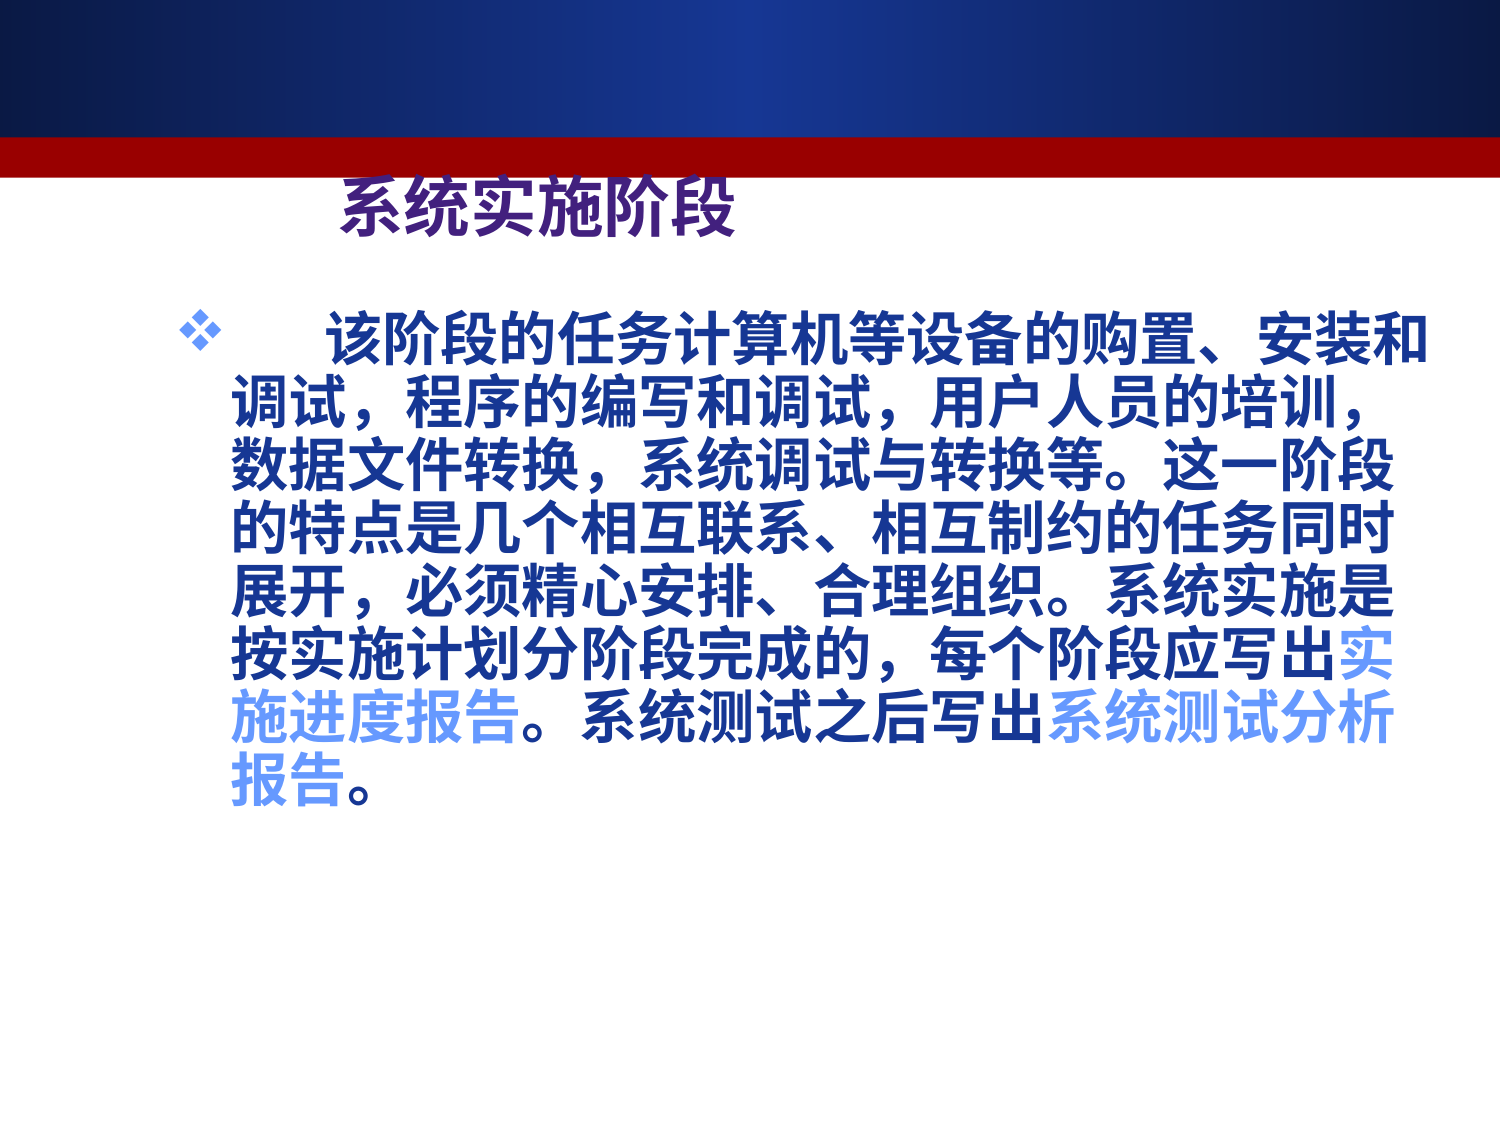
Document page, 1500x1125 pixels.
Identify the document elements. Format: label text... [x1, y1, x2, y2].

title 系统实施阶段 [229, 160, 845, 250]
list 该阶段的任务计算机等设备的购置、安装和调试，程序的编写和调试，用户人员的培训，数据文件转换，系统调试与转换等。这一阶段的特点是几个相互联系、相互制约的任务同时展开，必须精心安排、合理组织。系统实施是按实施计划分阶段完成的，每个阶段应写出实施进度报告。系统测试之后写出系统测试分析报告。 [159, 302, 1460, 988]
